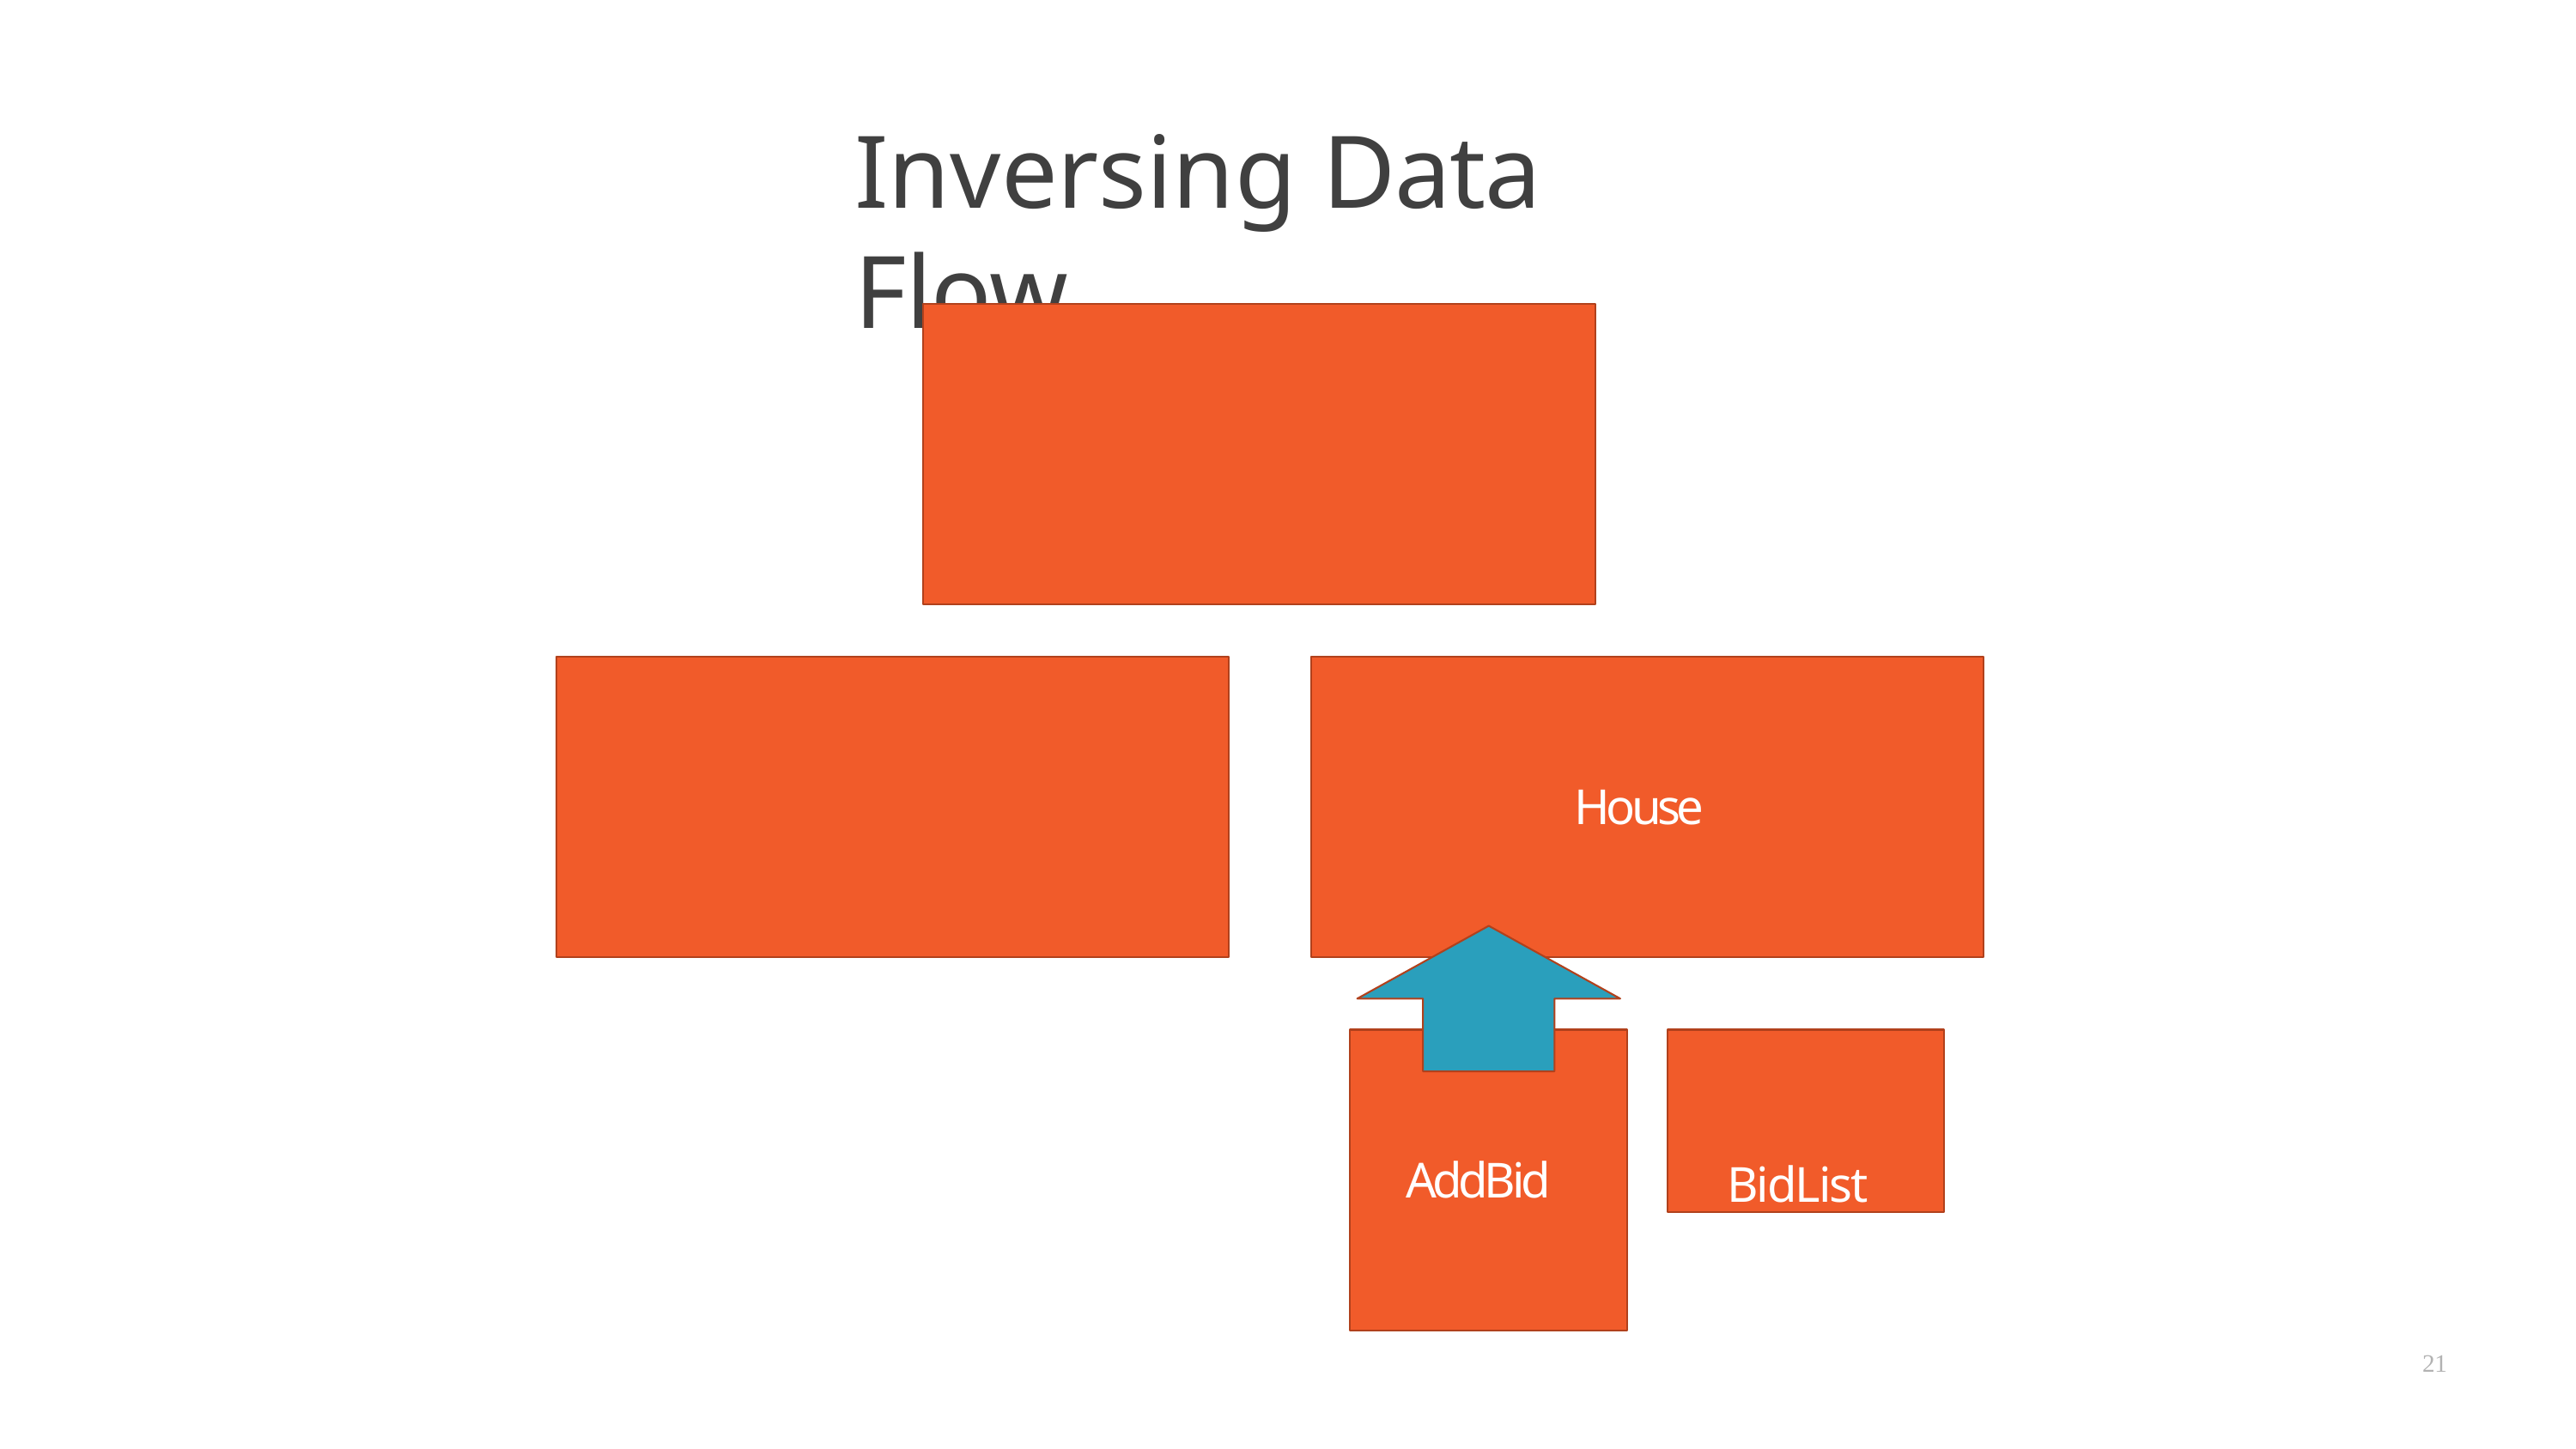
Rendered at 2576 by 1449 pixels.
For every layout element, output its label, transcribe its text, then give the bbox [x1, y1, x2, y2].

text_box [921, 302, 1597, 606]
title Inversing Data Flow [853, 106, 1724, 350]
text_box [1356, 925, 1622, 1073]
slide_number 21 [1855, 1347, 2447, 1420]
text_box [1309, 655, 1985, 958]
text_box BidList [1667, 1029, 1945, 1212]
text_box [555, 655, 1230, 958]
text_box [1348, 1028, 1629, 1331]
